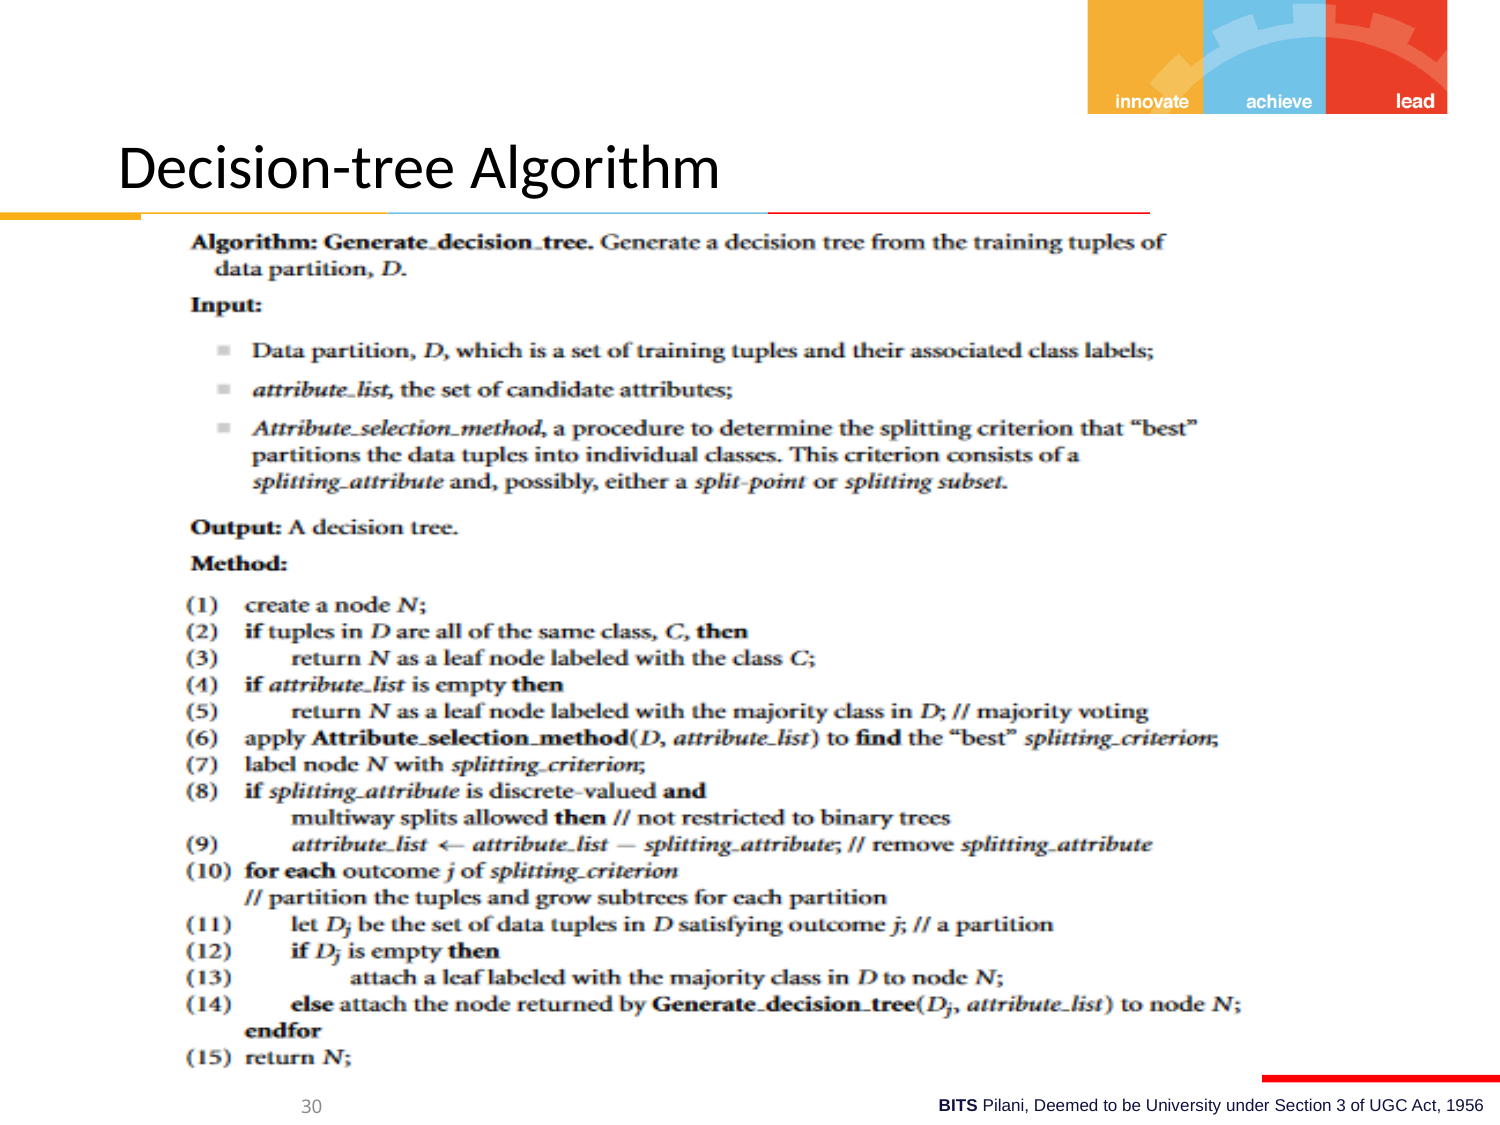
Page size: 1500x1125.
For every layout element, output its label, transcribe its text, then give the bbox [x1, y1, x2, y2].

title Decision-tree Algorithm [103, 59, 1397, 278]
slide_number 30 [0, 1089, 338, 1125]
picture [1087, 0, 1448, 114]
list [141, 214, 1262, 1090]
